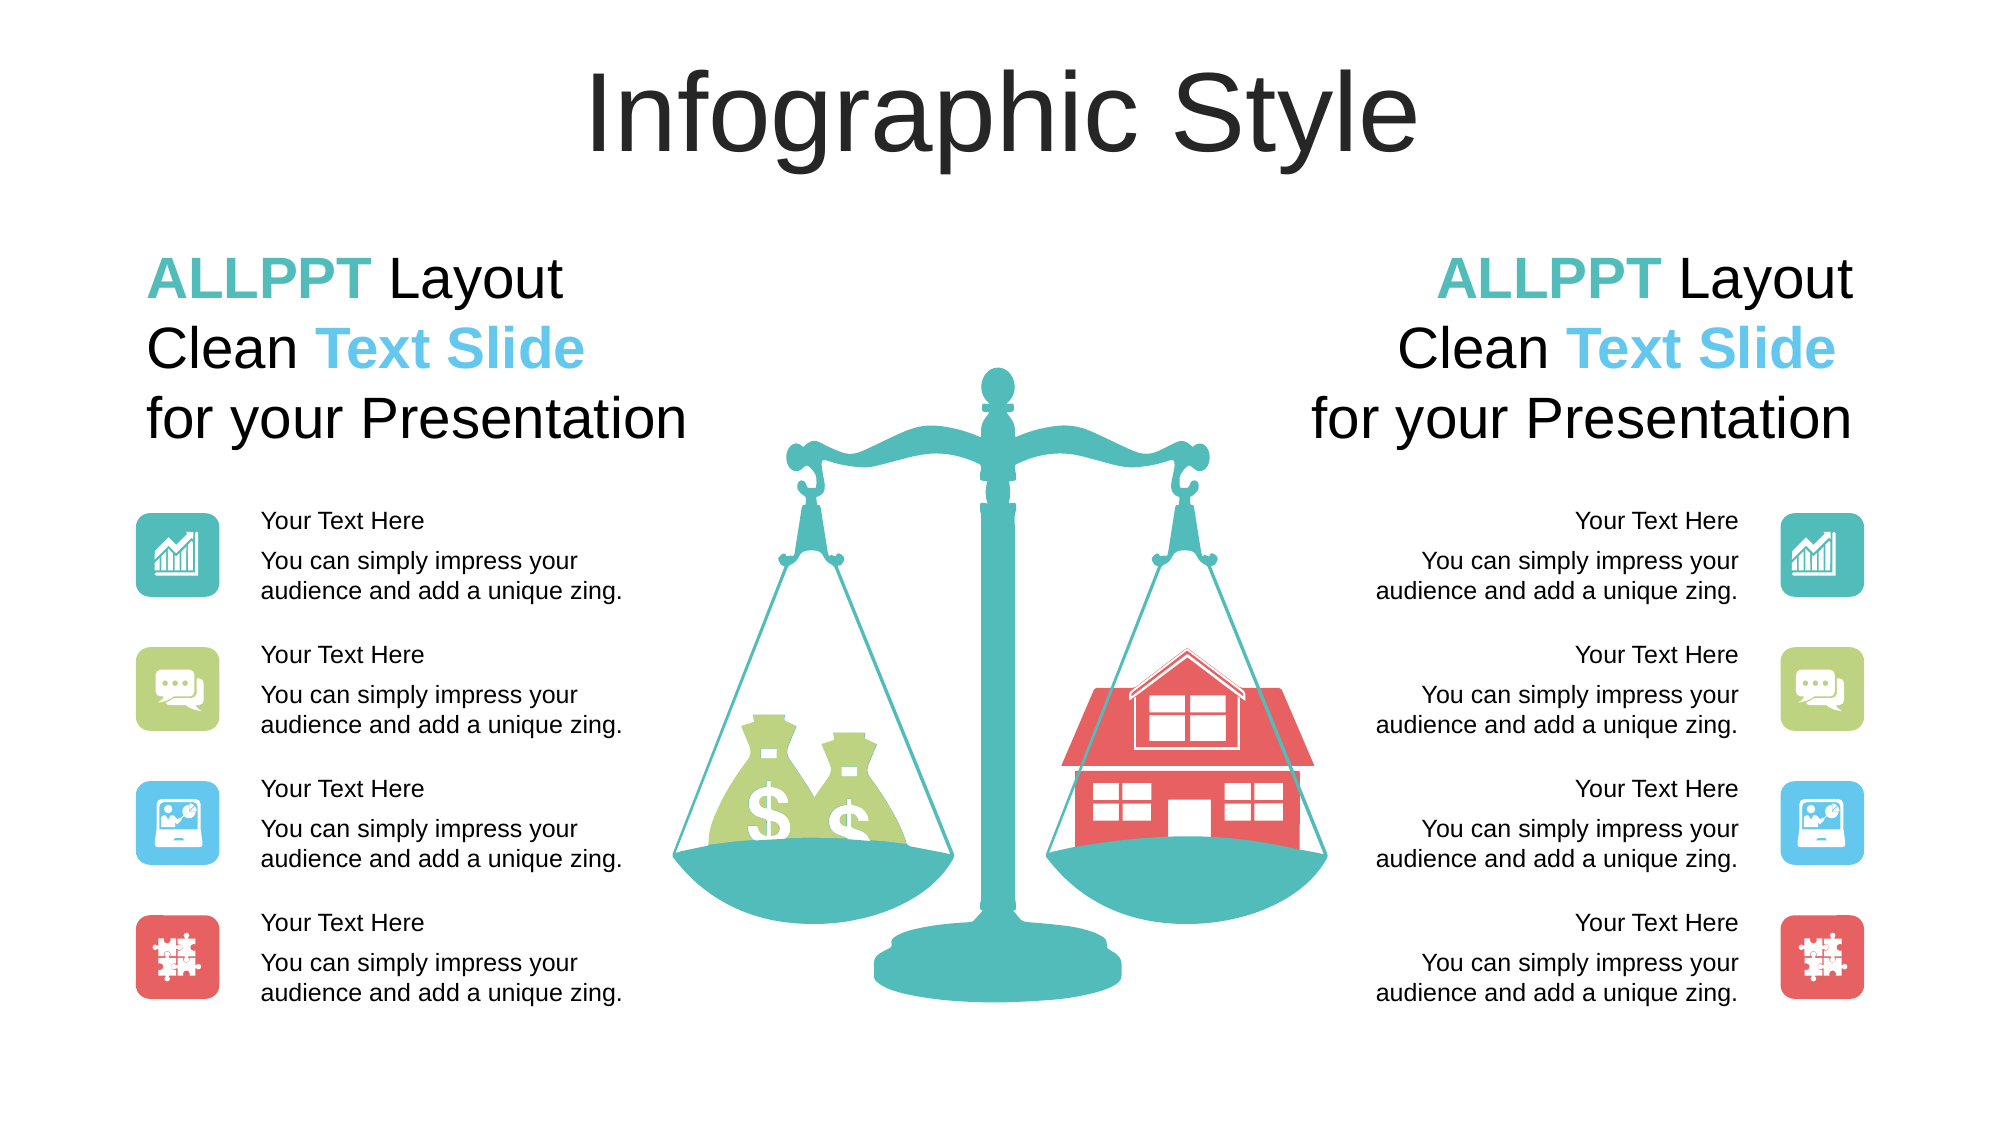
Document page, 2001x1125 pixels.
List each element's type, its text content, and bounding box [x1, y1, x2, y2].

text_box [1779, 646, 1866, 732]
text_box [1779, 914, 1866, 1000]
text_box [154, 668, 205, 713]
text_box [134, 512, 221, 598]
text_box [672, 367, 1328, 1003]
text_box [134, 914, 221, 1000]
text_box [151, 931, 203, 983]
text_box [1302, 764, 1755, 882]
text_box ALLPPT Layout Clean Text Slide for your Presentation [131, 232, 912, 458]
text_box [153, 530, 200, 577]
text_box [134, 780, 221, 866]
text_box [1302, 630, 1755, 748]
text_box [1796, 797, 1847, 849]
text_box [1794, 668, 1846, 713]
text_box [134, 646, 221, 732]
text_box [1302, 898, 1755, 1016]
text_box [245, 764, 698, 882]
text_box [1779, 780, 1866, 866]
text_box ALLPPT Layout Clean Text Slide for your Presentation [1087, 232, 1869, 458]
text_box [245, 630, 698, 748]
text_box [1790, 530, 1837, 577]
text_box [245, 496, 698, 613]
text_box [1797, 931, 1849, 983]
list Infographic Style [53, 55, 1952, 175]
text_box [1302, 496, 1755, 613]
text_box [153, 797, 204, 849]
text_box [245, 898, 698, 1016]
text_box [1779, 512, 1866, 598]
